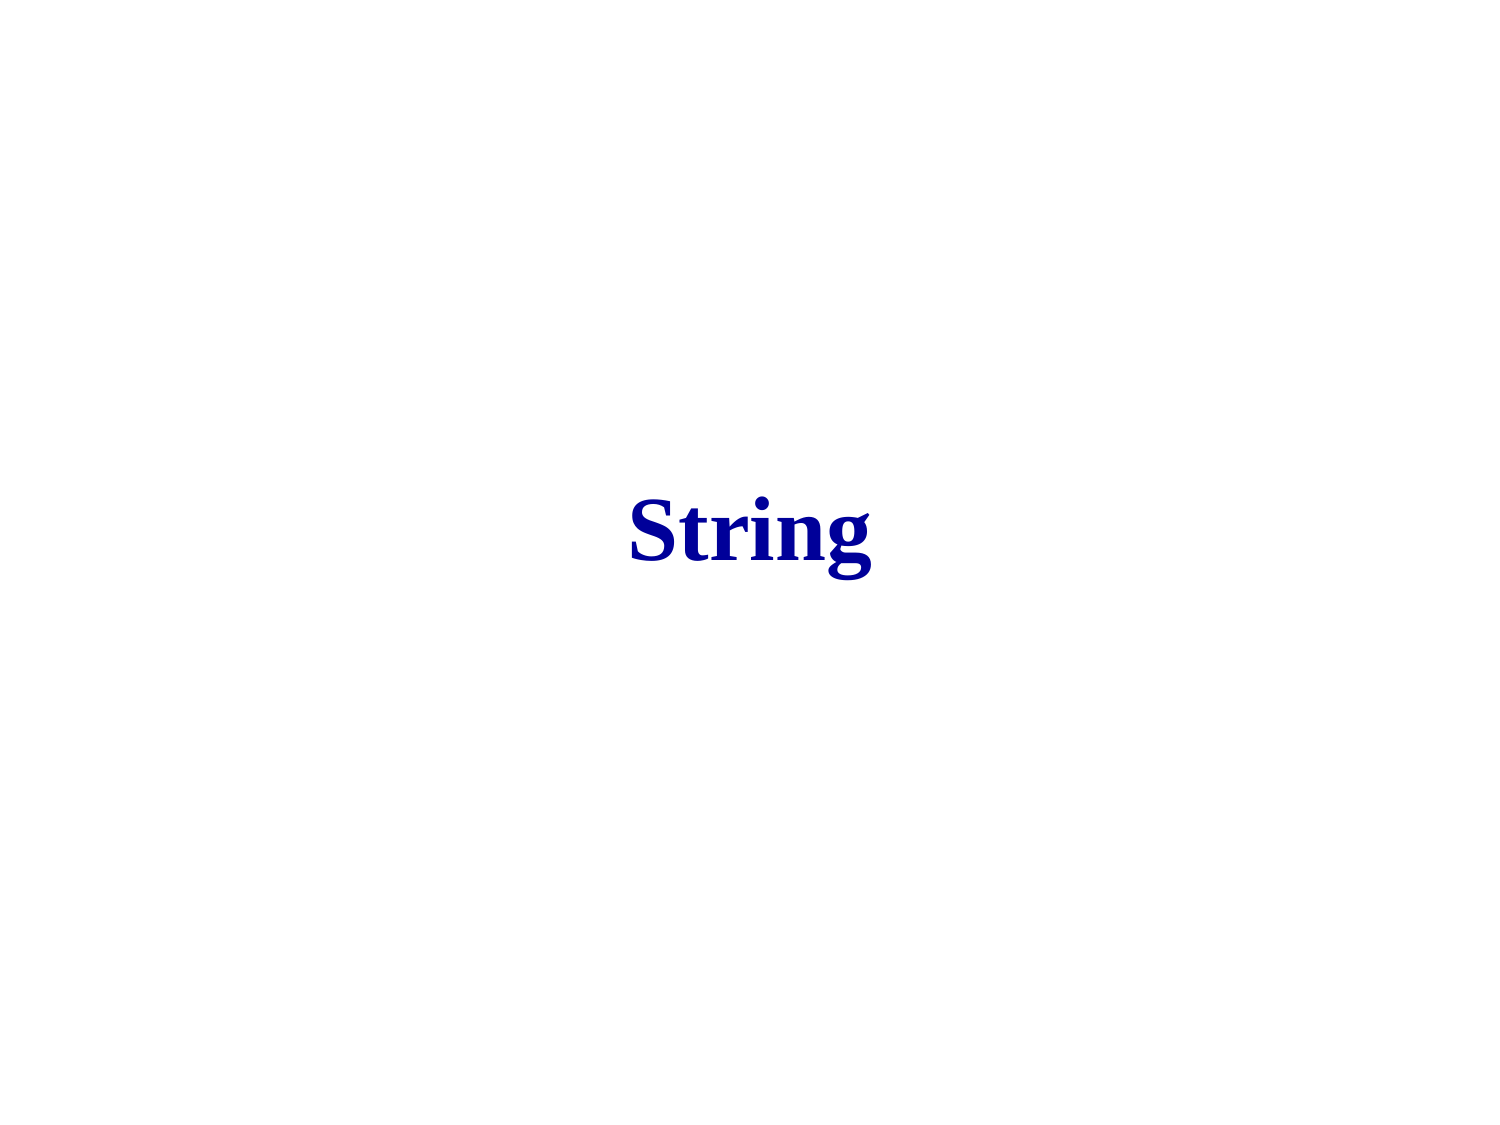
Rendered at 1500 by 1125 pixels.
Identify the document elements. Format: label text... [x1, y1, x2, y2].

title String [112, 375, 1388, 563]
